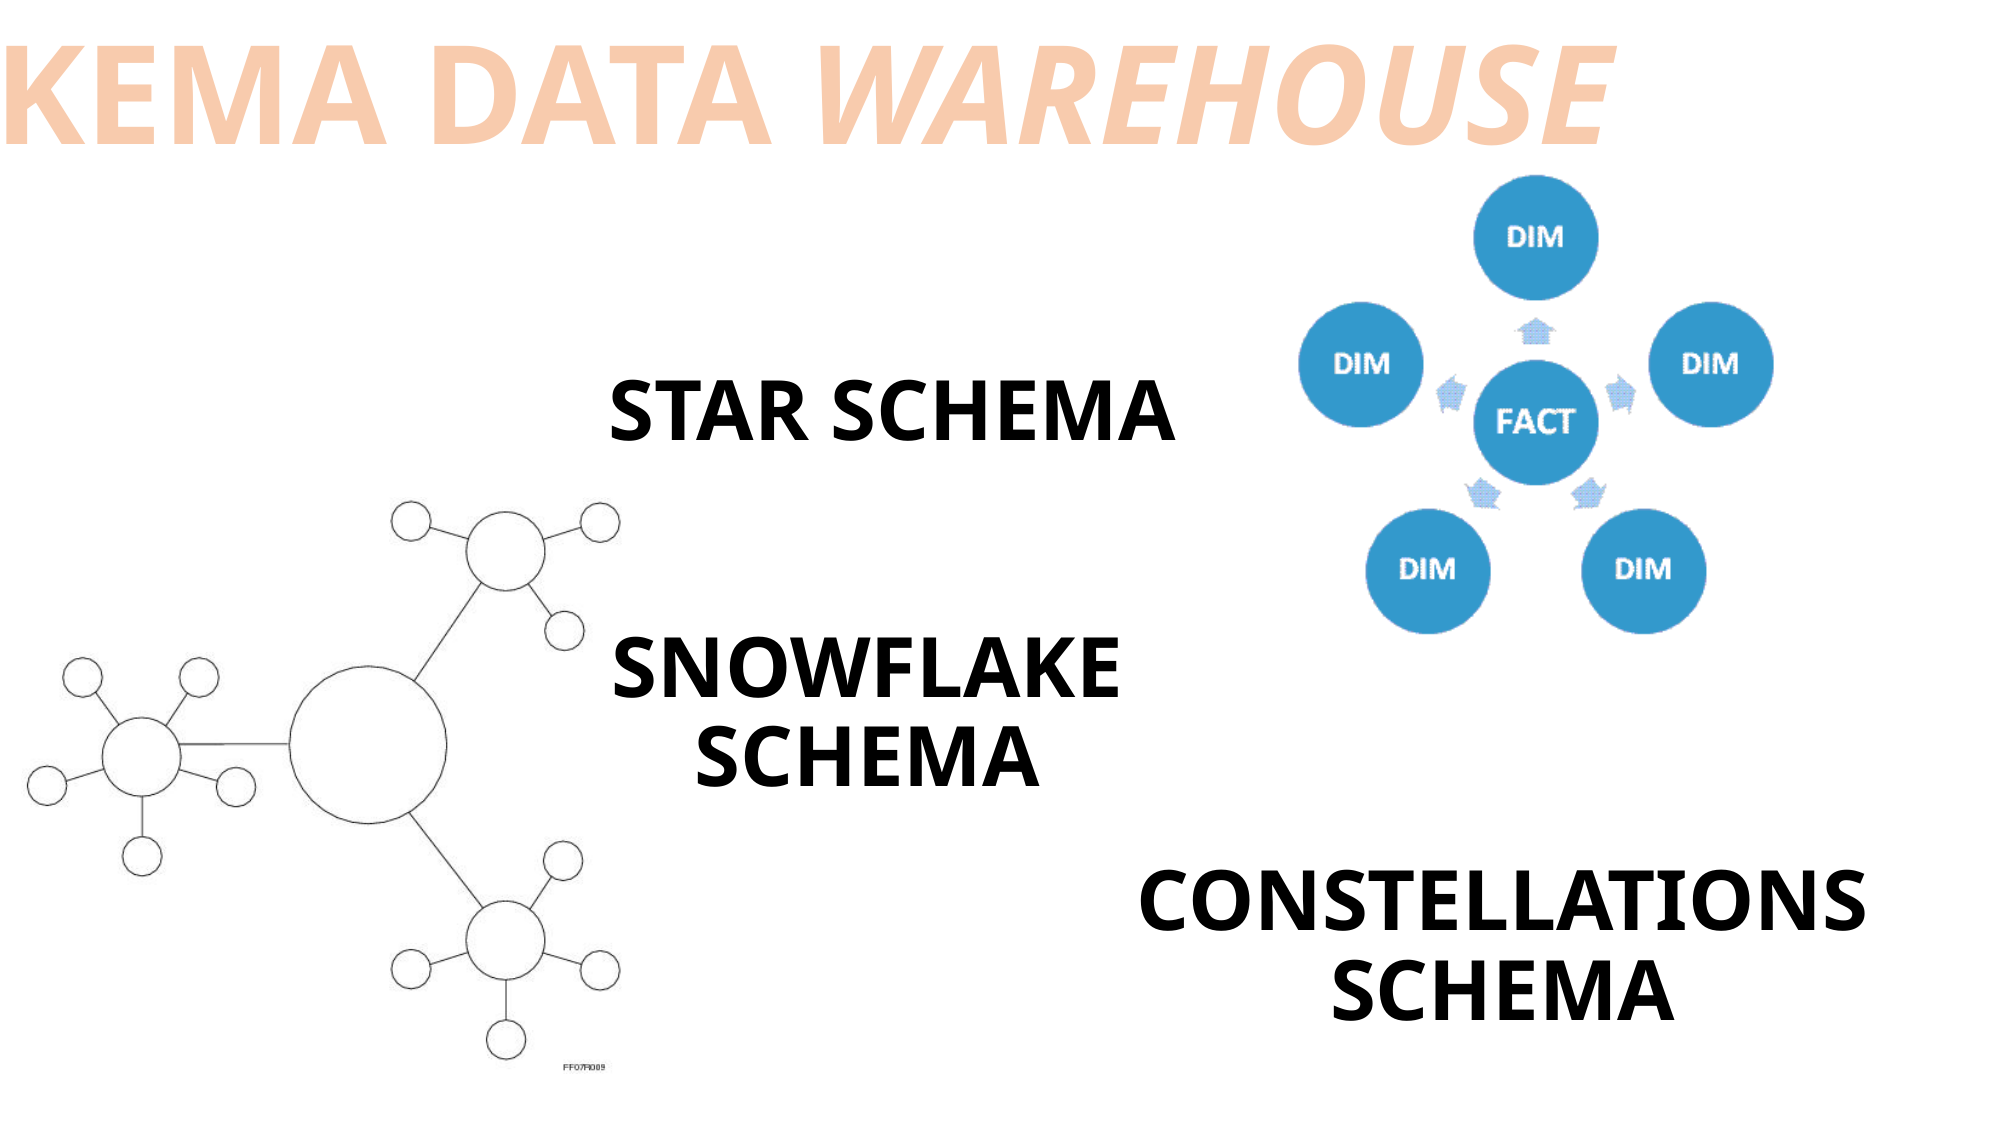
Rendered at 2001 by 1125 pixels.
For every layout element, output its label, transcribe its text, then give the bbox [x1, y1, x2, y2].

text_box STAR SCHEMA [503, 305, 1256, 523]
picture [1256, 169, 1807, 639]
picture [21, 497, 686, 1074]
title CONSTELLATIONS SCHEMA [999, 839, 2000, 1058]
text_box SNOWFLAKE SCHEMA [686, 606, 1257, 824]
text_box SKEMA DATA WAREHOUSE [0, 0, 1629, 180]
